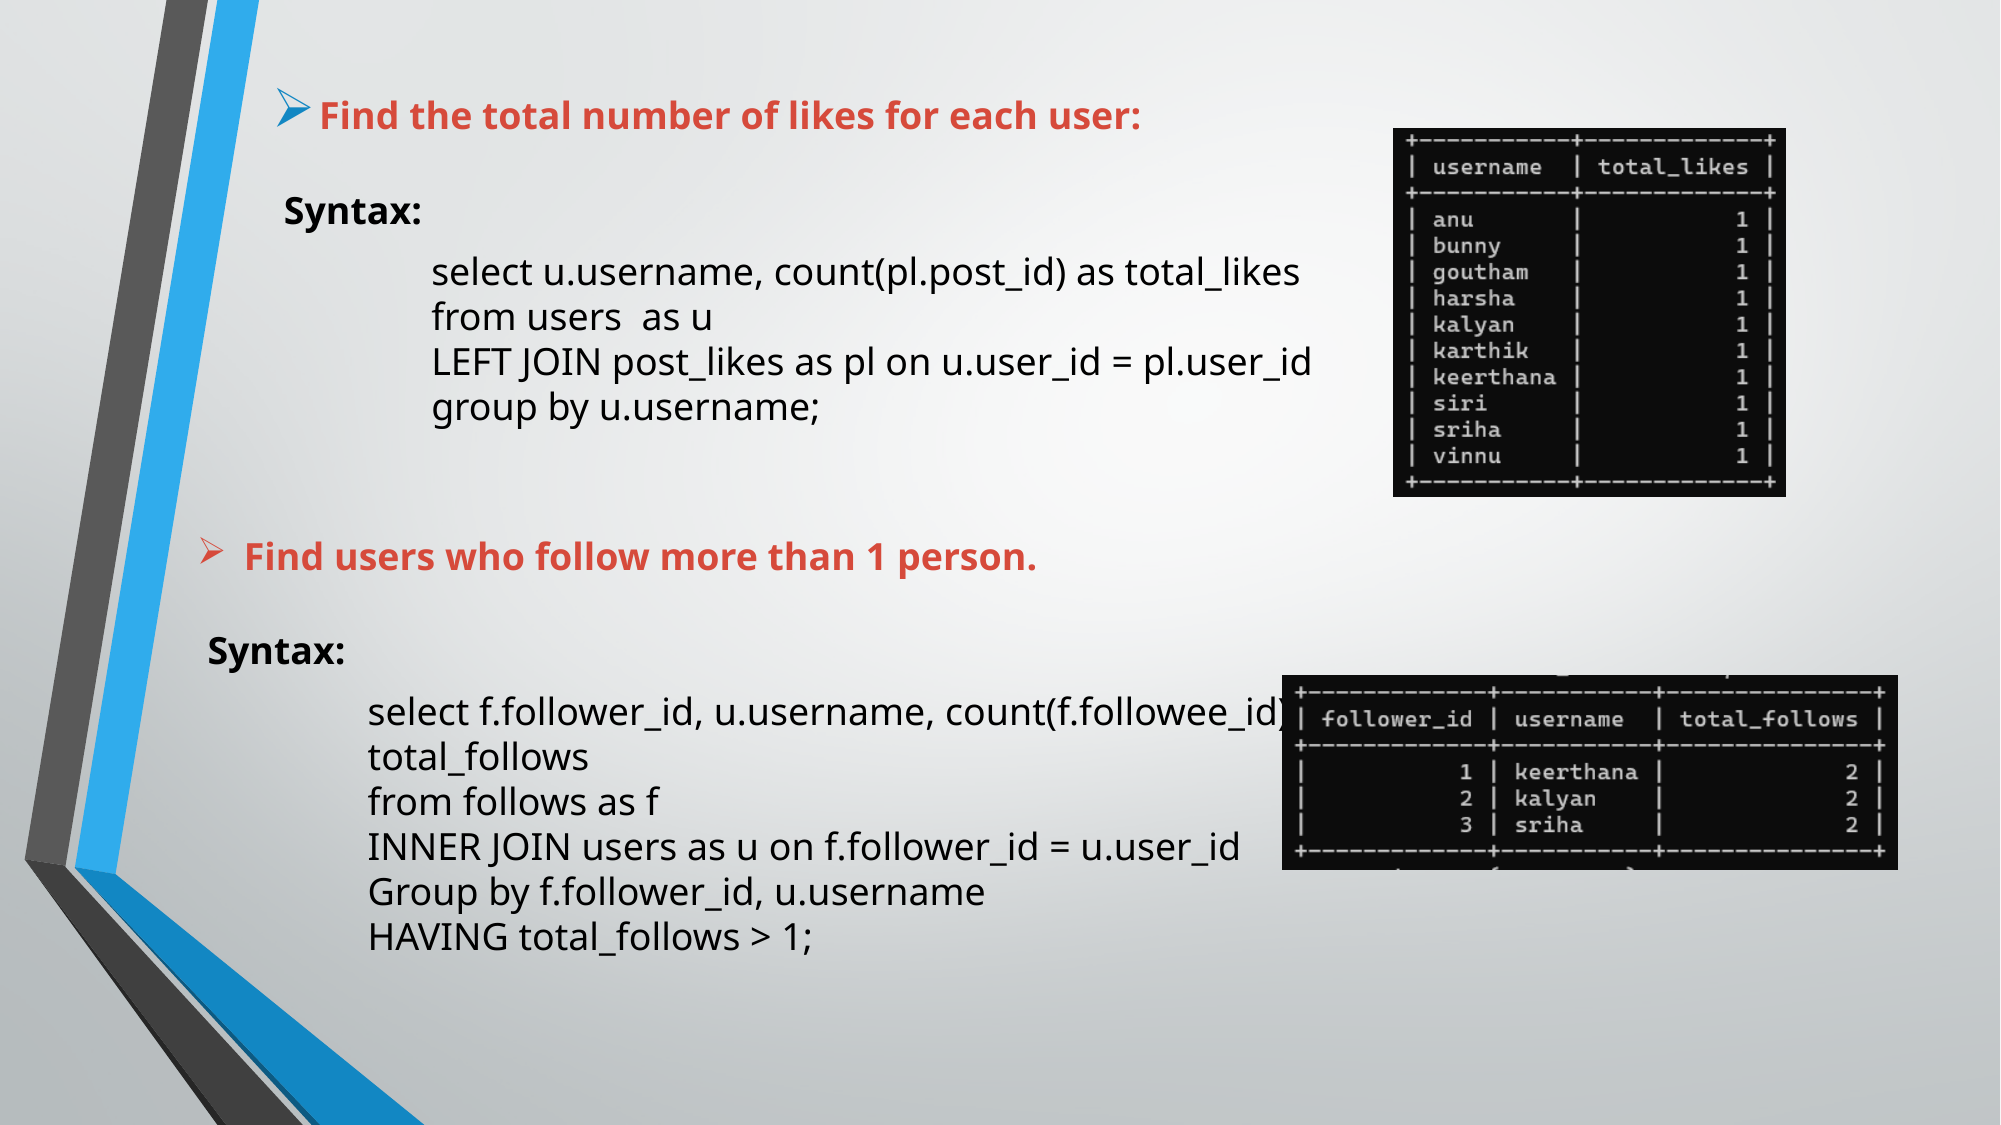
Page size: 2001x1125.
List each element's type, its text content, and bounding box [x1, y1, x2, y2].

text_box select f.follower_id, u.username, count(f.followee_id) as total_follows from follows as f INNER JOIN users as u on f.follower_id = u.user_id Group by f.follower_id, u.username HAVING total_follows > 1; [352, 680, 1362, 965]
text_box select u.username, count(pl.post_id) as total_likes from users as u LEFT JOIN post_likes as pl on u.user_id = pl.user_id group by u.username; [416, 240, 1393, 436]
picture [1281, 675, 1898, 870]
text_box Find users who follow more than 1 person. [182, 525, 1386, 586]
picture [1393, 128, 1787, 498]
list Find the total number of likes for each user: [257, 68, 1801, 161]
text_box Syntax: [269, 179, 1270, 240]
text_box Syntax: [192, 619, 1193, 680]
